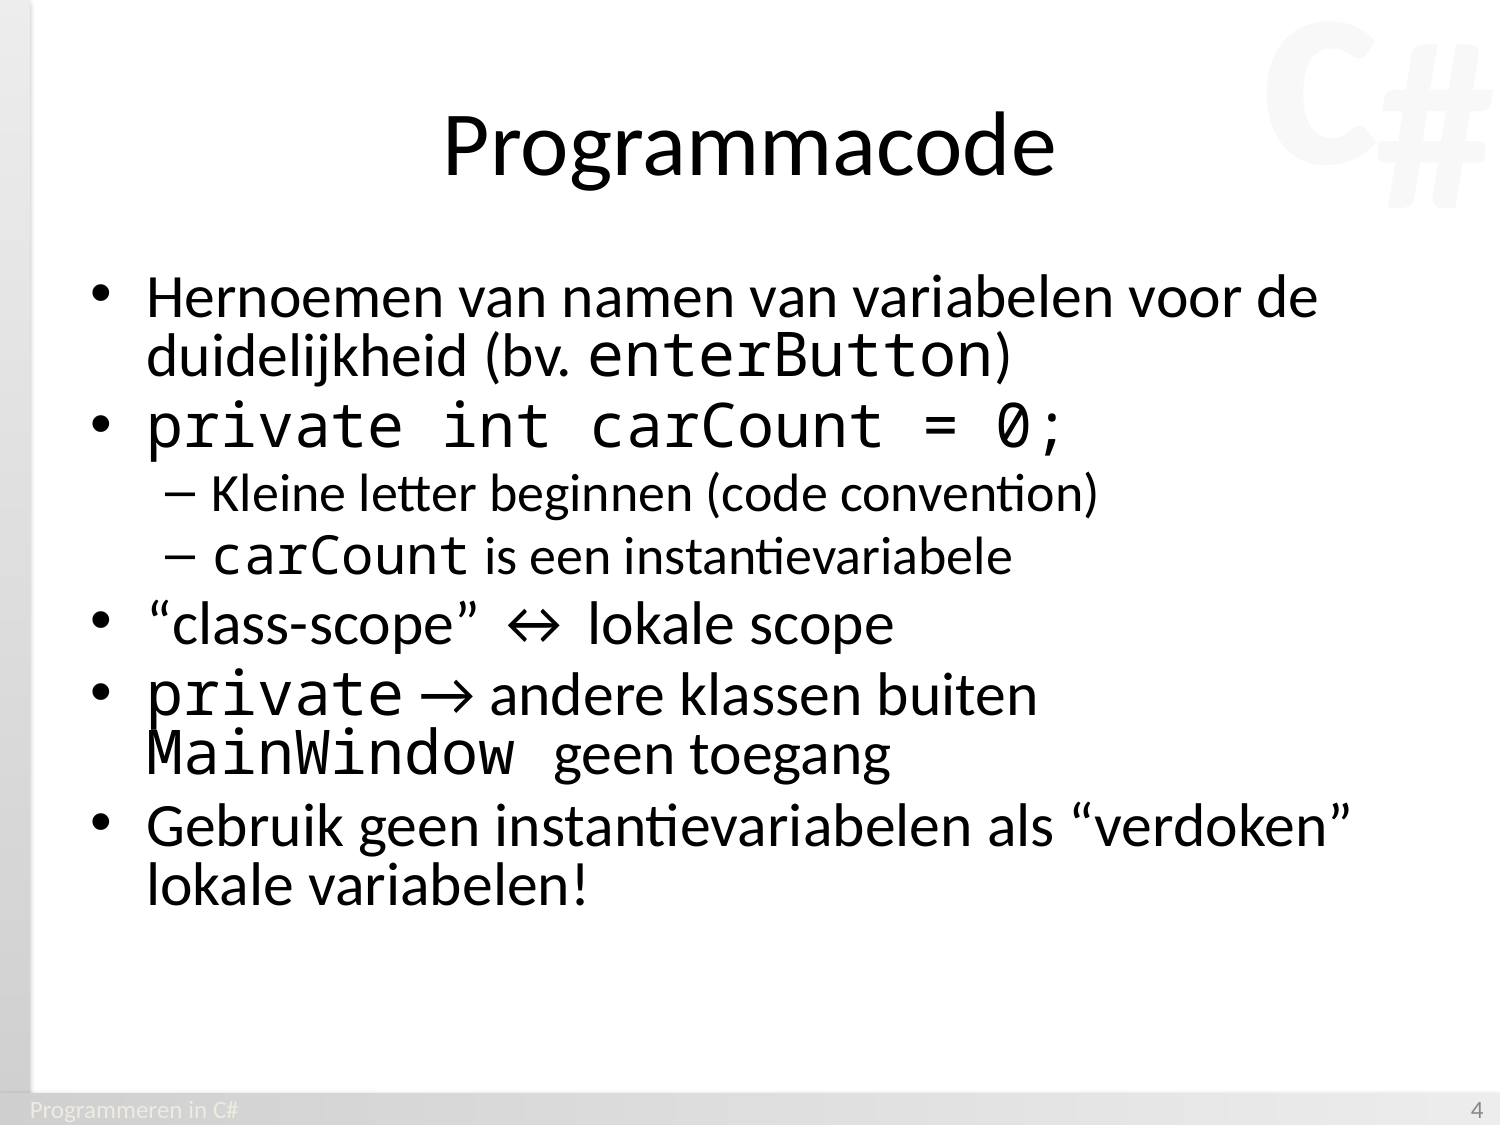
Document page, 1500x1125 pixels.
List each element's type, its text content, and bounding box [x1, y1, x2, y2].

title Programmacode [75, 45, 1425, 233]
footer Programmeren in C# [0, 1078, 372, 1125]
list Hernoemen van namen van variabelen voor de duidelijkheid (bv. enterButton) private int carCount = 0; Kleine letter beginnen (code convention) carCount is een instantievariabele “class-scope” ↔ lokale scope private → andere klassen buiten MainWindow geen toegang Gebruik geen instantievariabelen als “verdoken” lokale variabelen! [75, 262, 1425, 1005]
slide_number ‹#› [1148, 1078, 1499, 1125]
